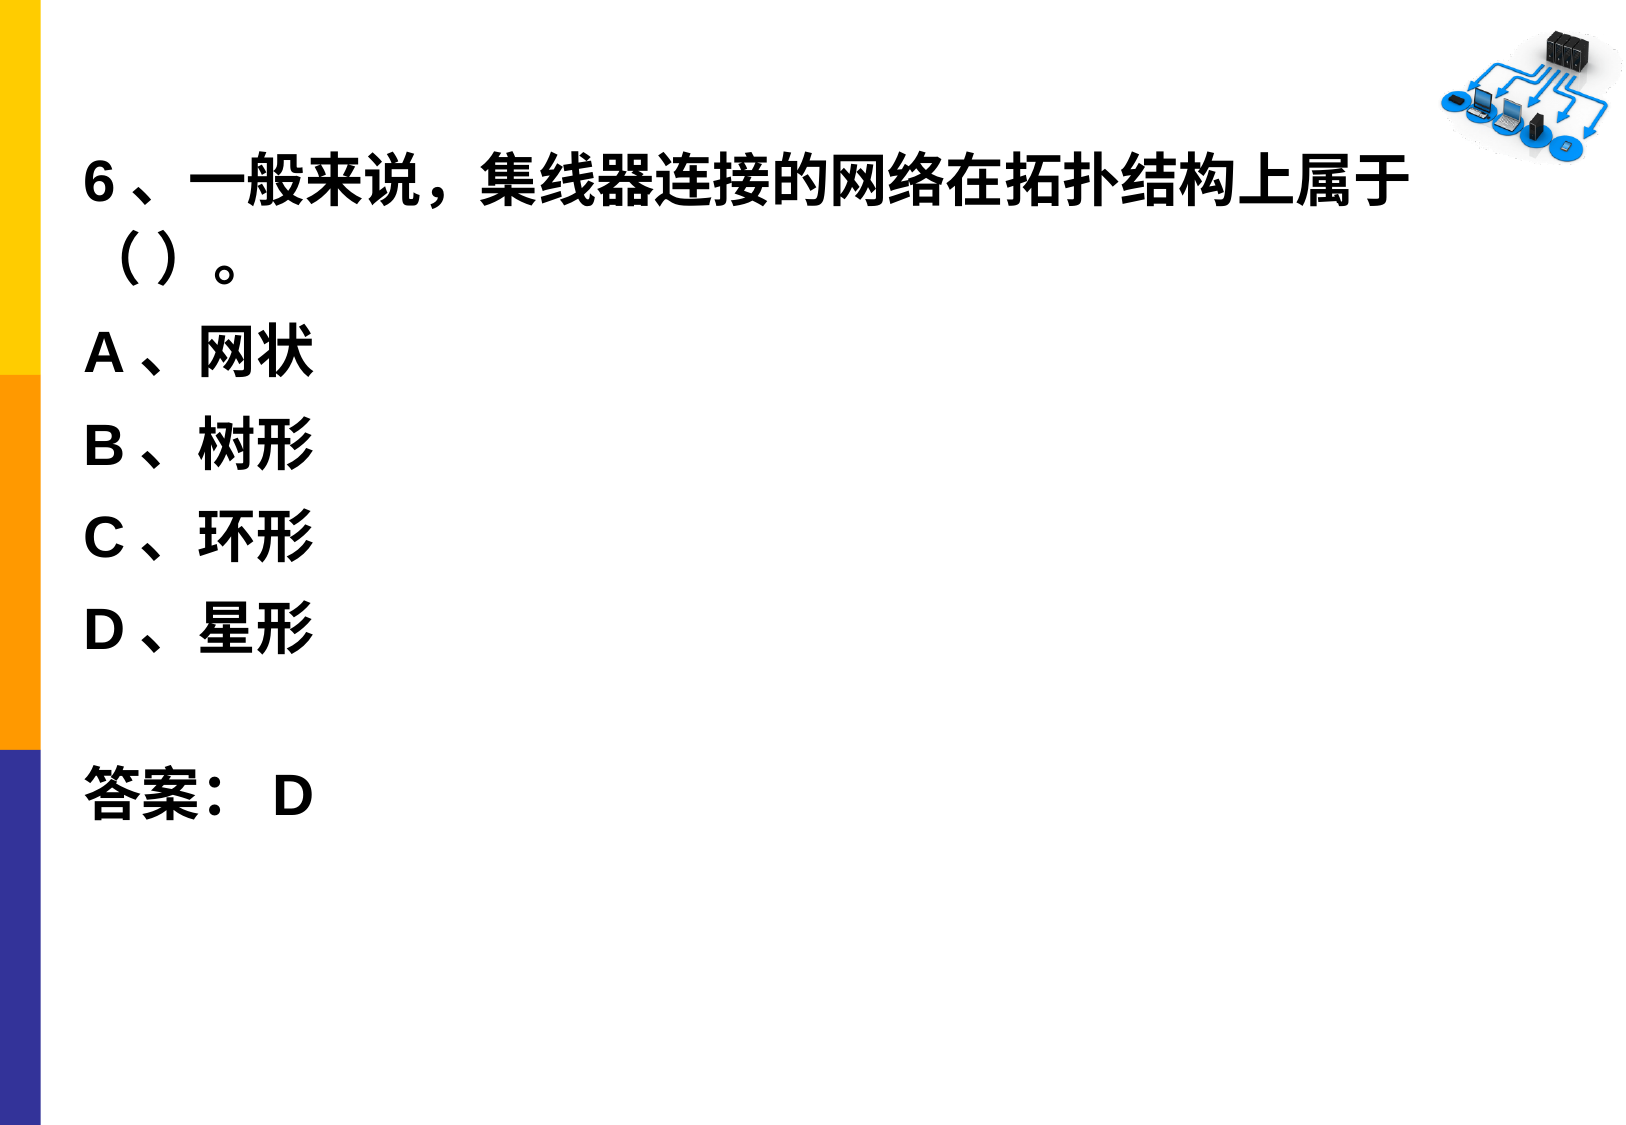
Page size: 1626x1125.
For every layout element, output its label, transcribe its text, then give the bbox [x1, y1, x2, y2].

list 6、一般来说，集线器连接的网络在拓扑结构上属于（ ）。 A、网状 B、树形 C、环形 D、星形 [68, 125, 1557, 622]
picture [1438, 30, 1624, 165]
text_box 答案：D [68, 739, 1556, 929]
